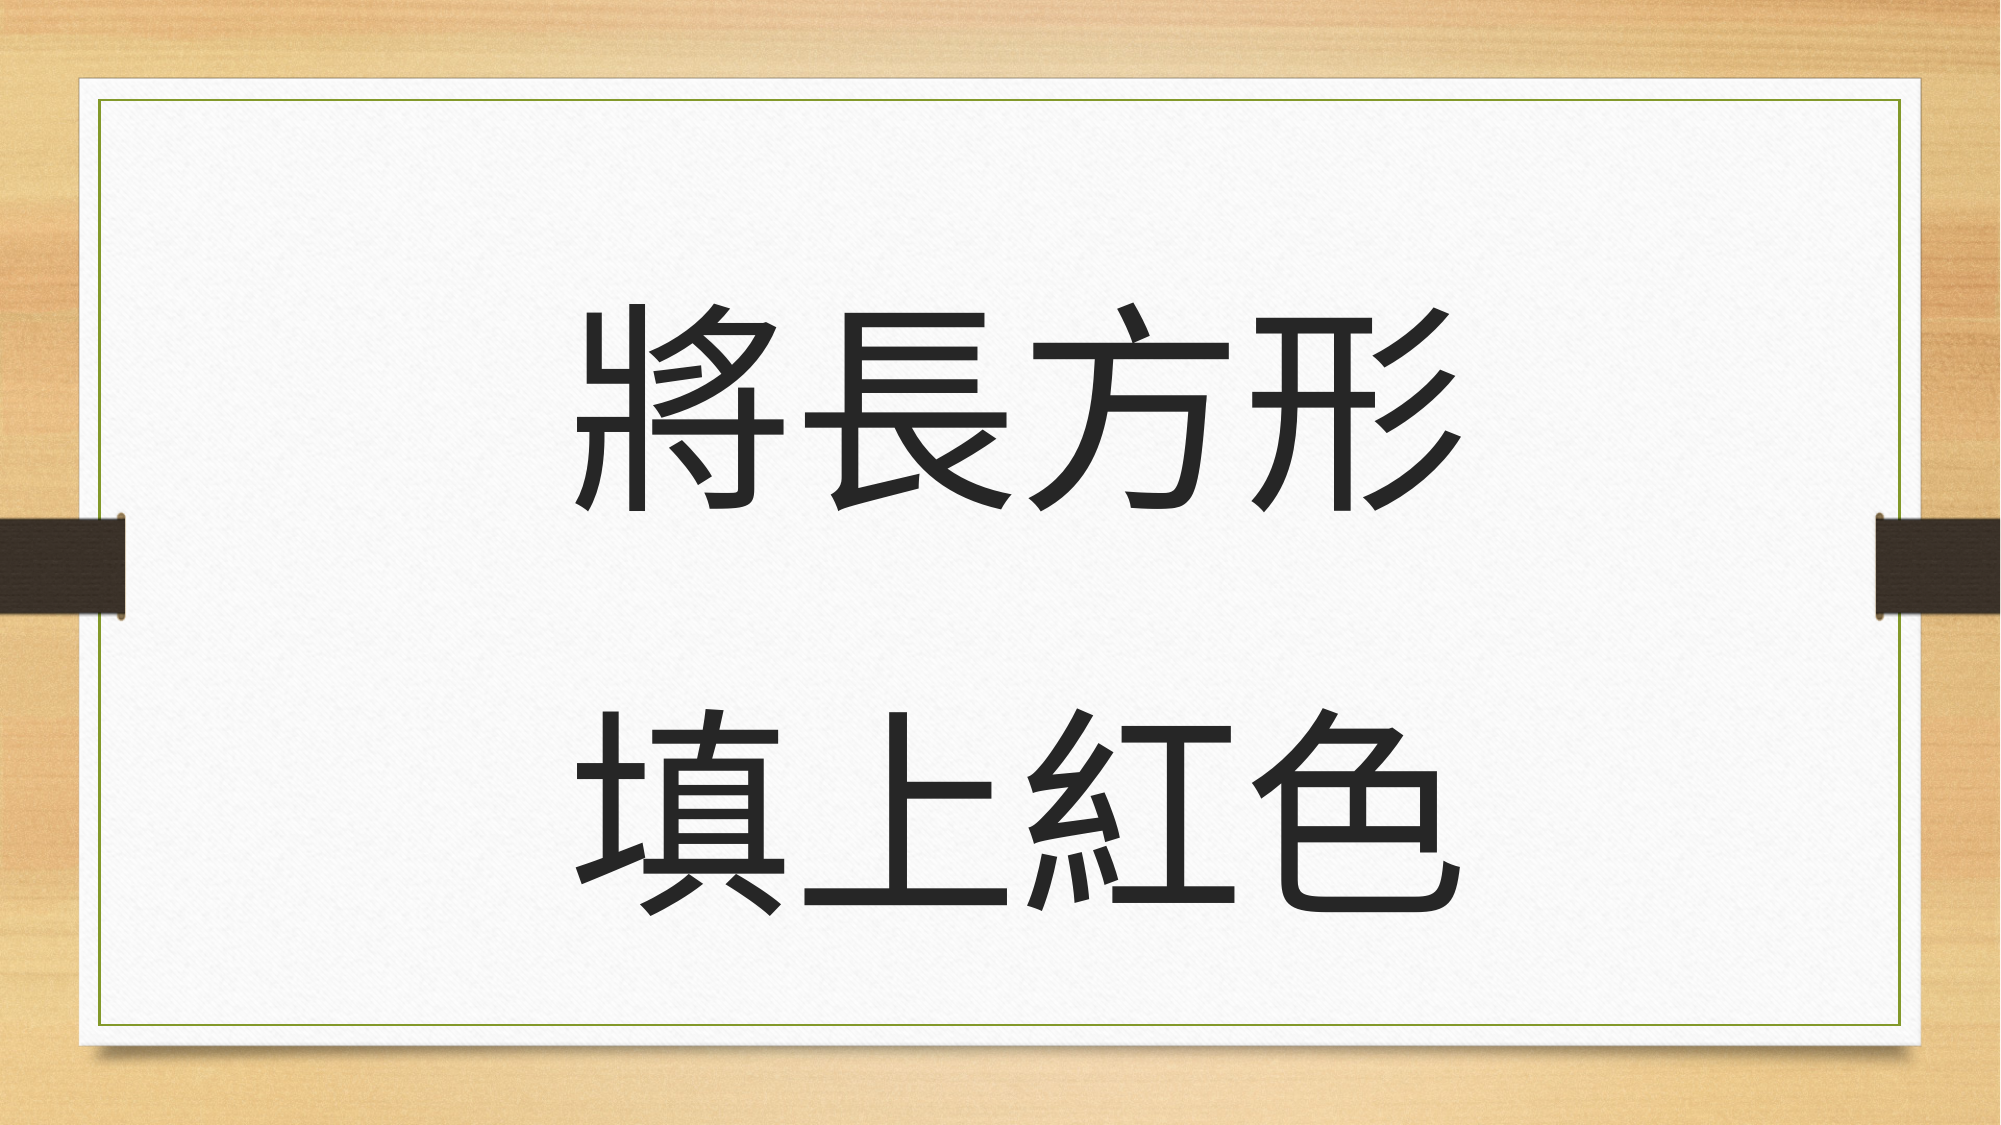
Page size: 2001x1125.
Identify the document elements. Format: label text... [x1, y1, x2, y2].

picture [0, 0, 2001, 1125]
title 將長方形 填上紅色 [164, 121, 1874, 956]
